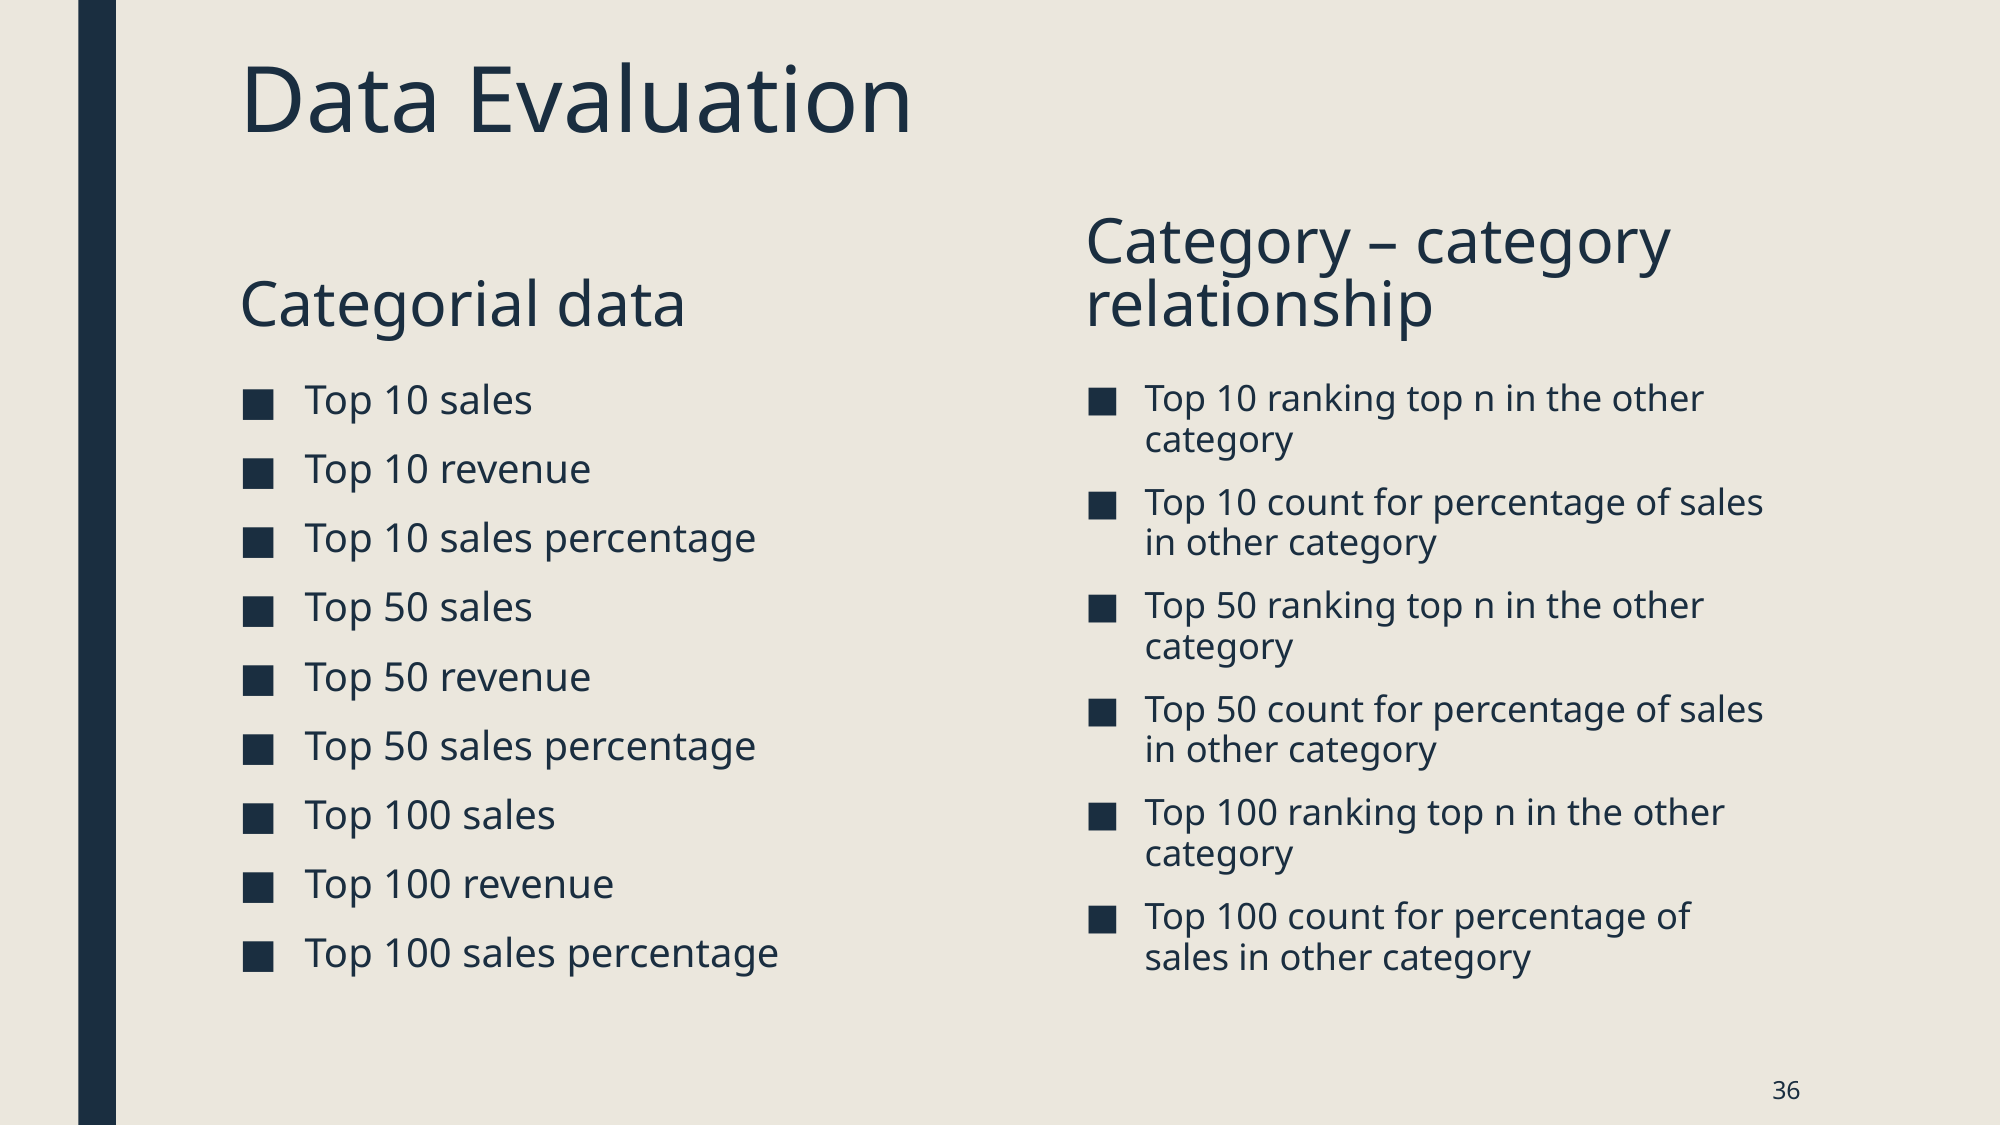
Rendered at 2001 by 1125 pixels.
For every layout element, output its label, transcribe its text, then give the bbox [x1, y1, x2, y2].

list Top 10 sales Top 10 revenue Top 10 sales percentage Top 50 sales Top 50 revenue Top 50 sales percentage Top 100 sales Top 100 revenue Top 100 sales percentage [224, 371, 954, 988]
list Categorial data [224, 211, 954, 347]
title Data Evaluation [224, 46, 1800, 163]
list Category – category relationship [1070, 211, 1800, 347]
slide_number 36 [1553, 1058, 1816, 1125]
list Top 10 ranking top n in the other category Top 10 count for percentage of sales in other category Top 50 ranking top n in the other category Top 50 count for percentage of sales in other category Top 100 ranking top n in the other category Top 100 count for percentage of sales in other category [1070, 371, 1800, 988]
